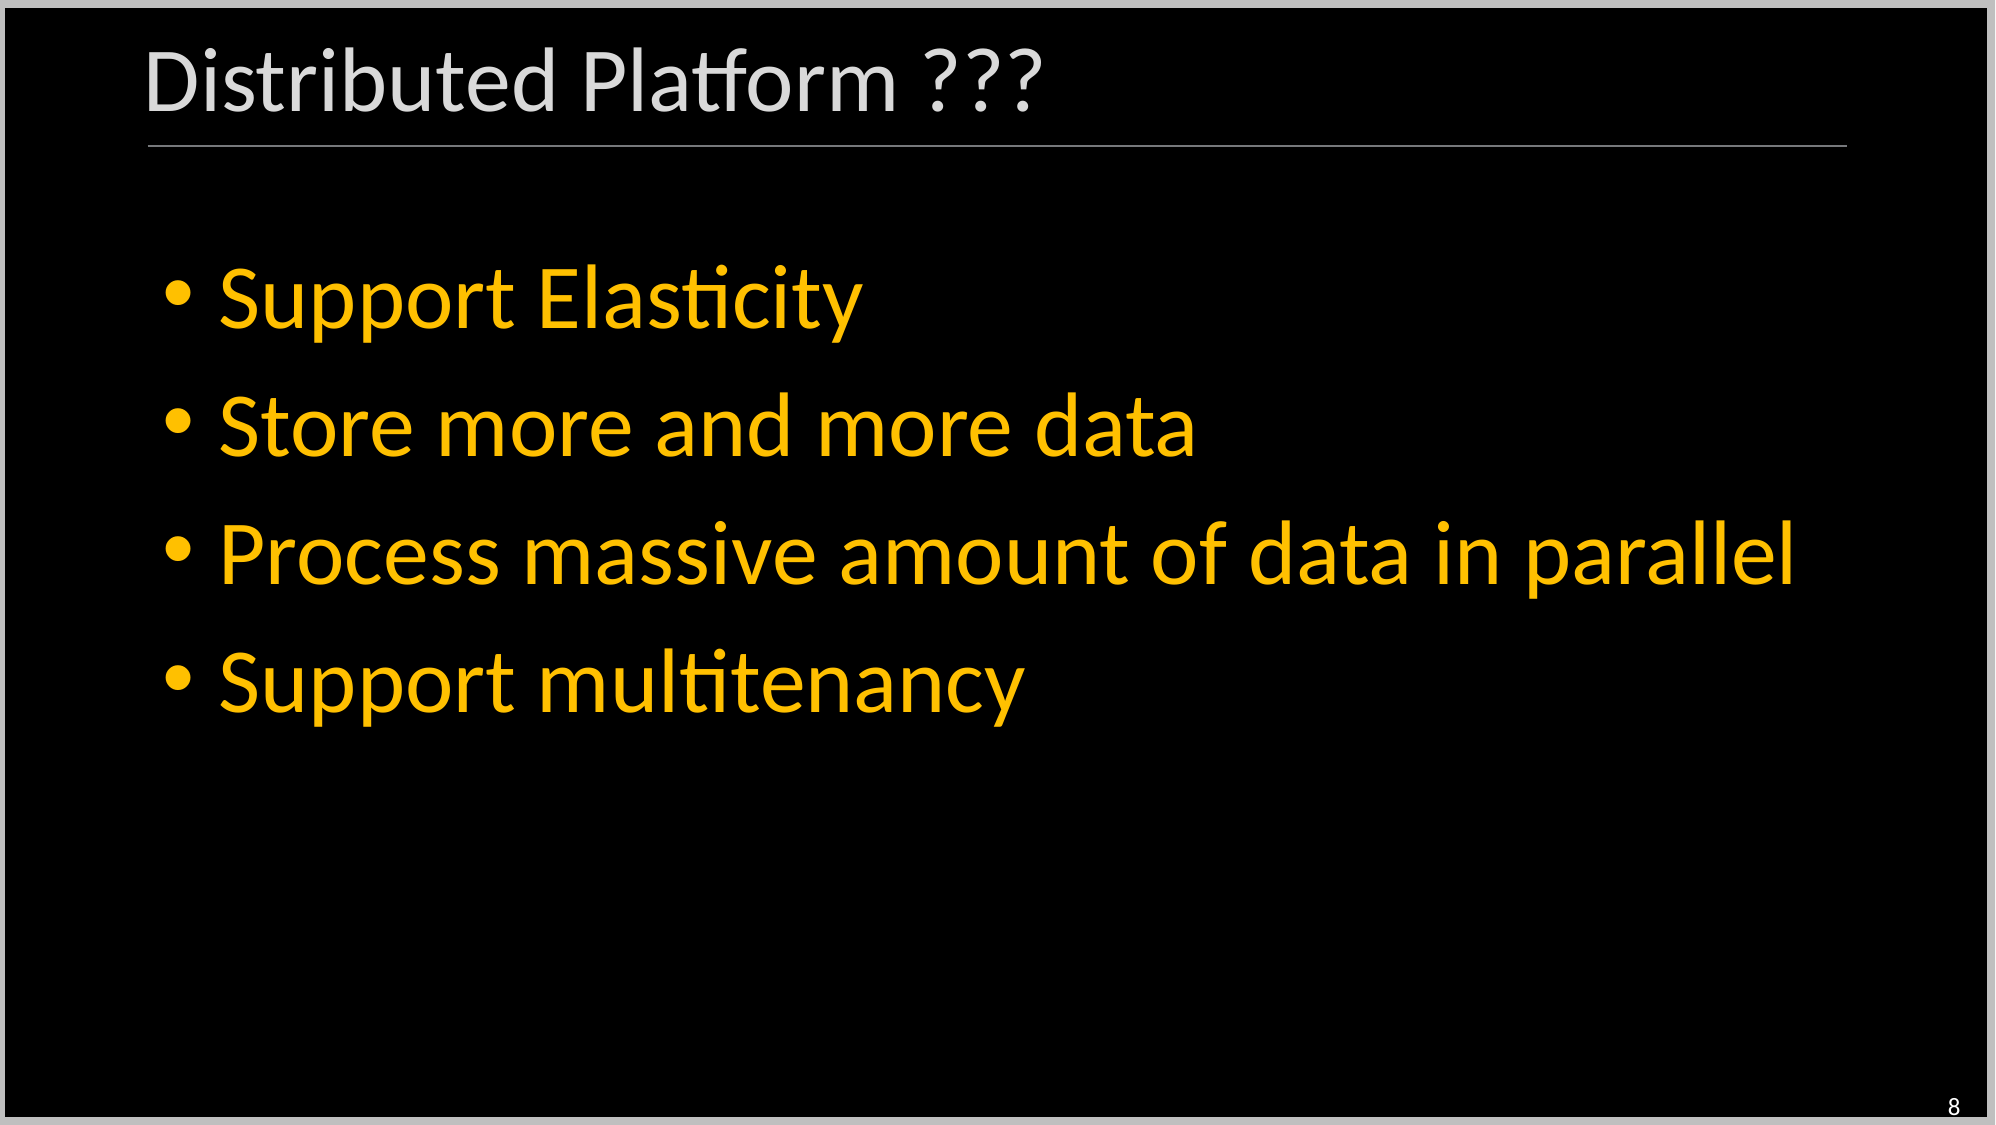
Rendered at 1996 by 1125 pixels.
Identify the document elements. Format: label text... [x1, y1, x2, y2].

text_box Support Elasticity Store more and more data Process massive amount of data in parallel Support multitenancy [147, 229, 1848, 992]
slide_number 8 [1510, 1074, 1976, 1125]
text_box Distributed Platform ??? [128, 0, 1260, 150]
